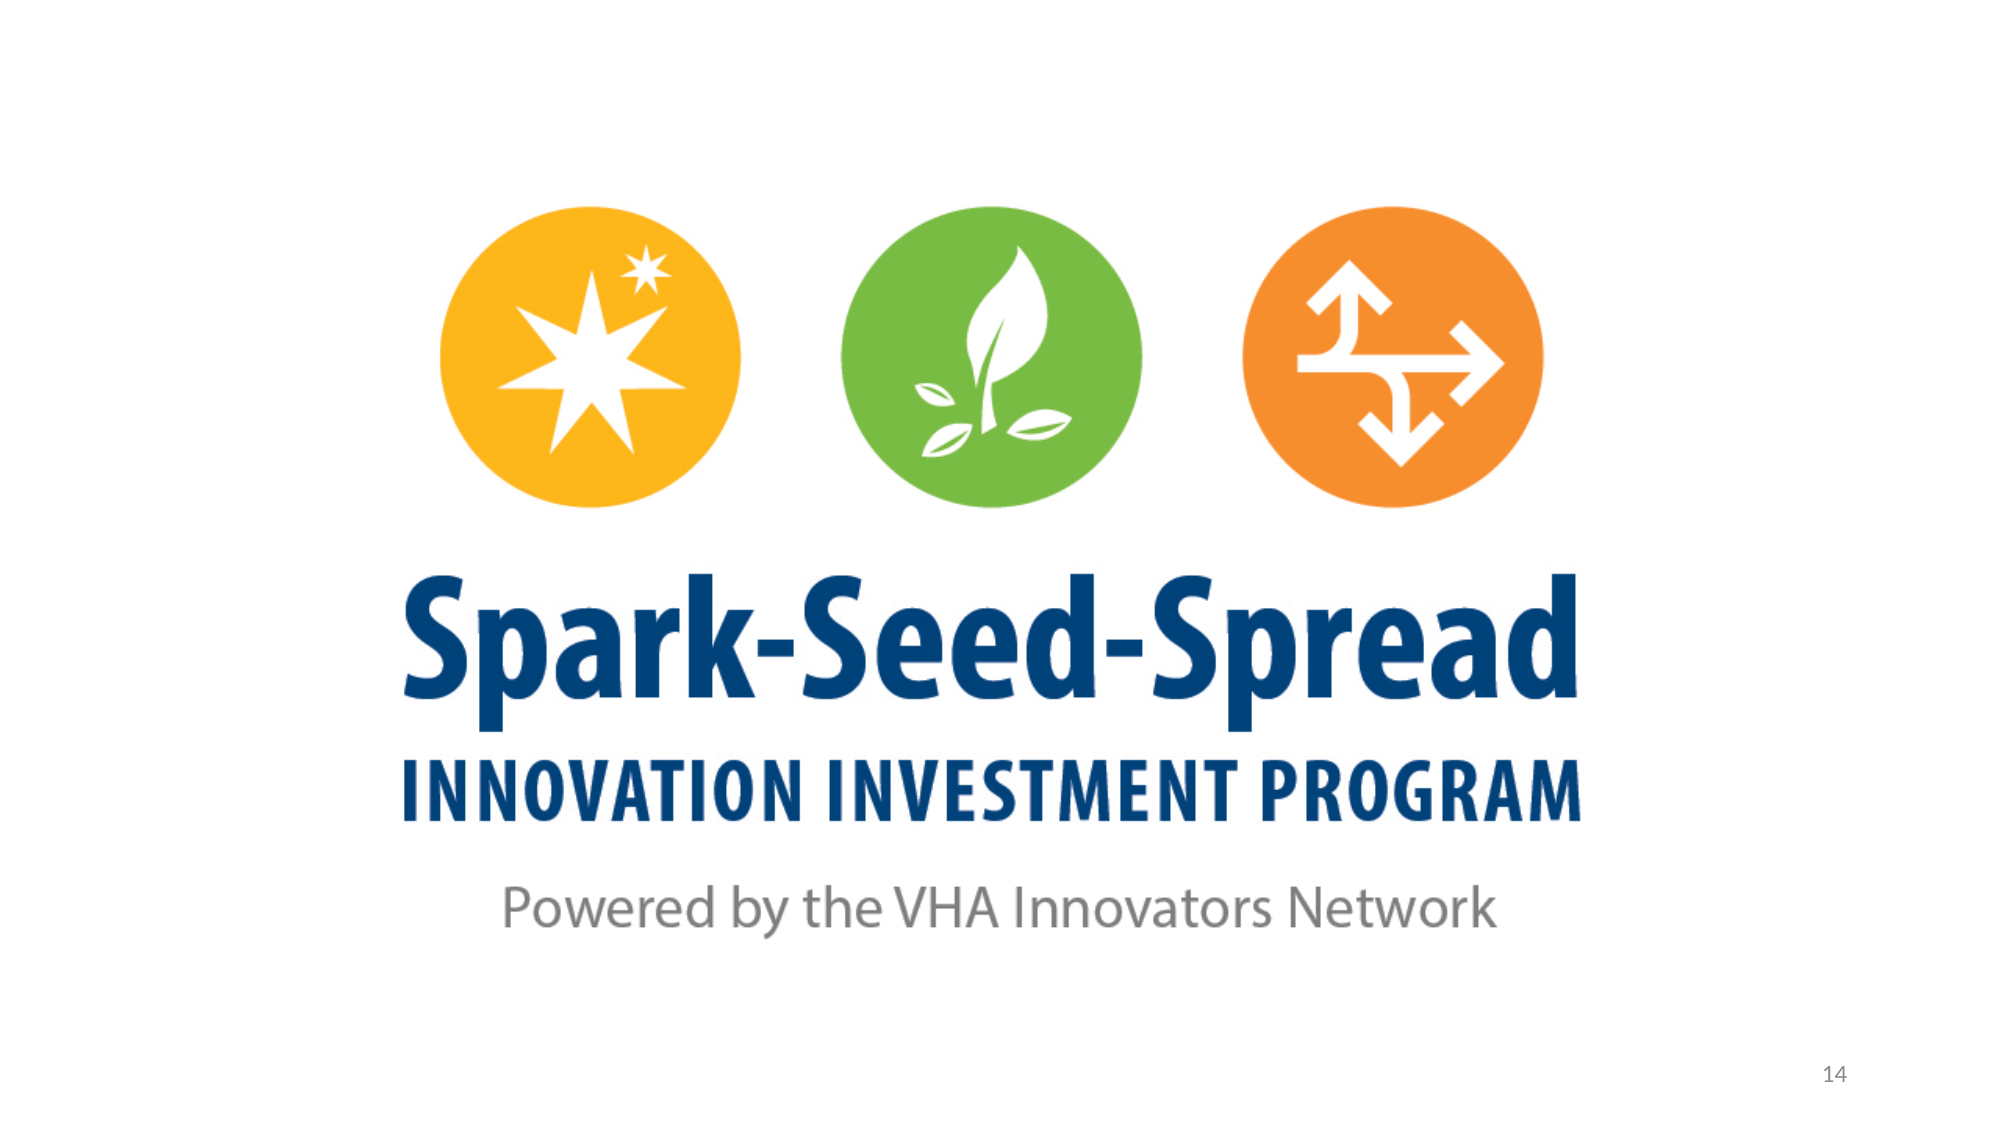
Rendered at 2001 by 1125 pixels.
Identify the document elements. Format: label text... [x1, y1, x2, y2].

picture [342, 163, 1658, 962]
slide_number 14 [1412, 1042, 1863, 1103]
